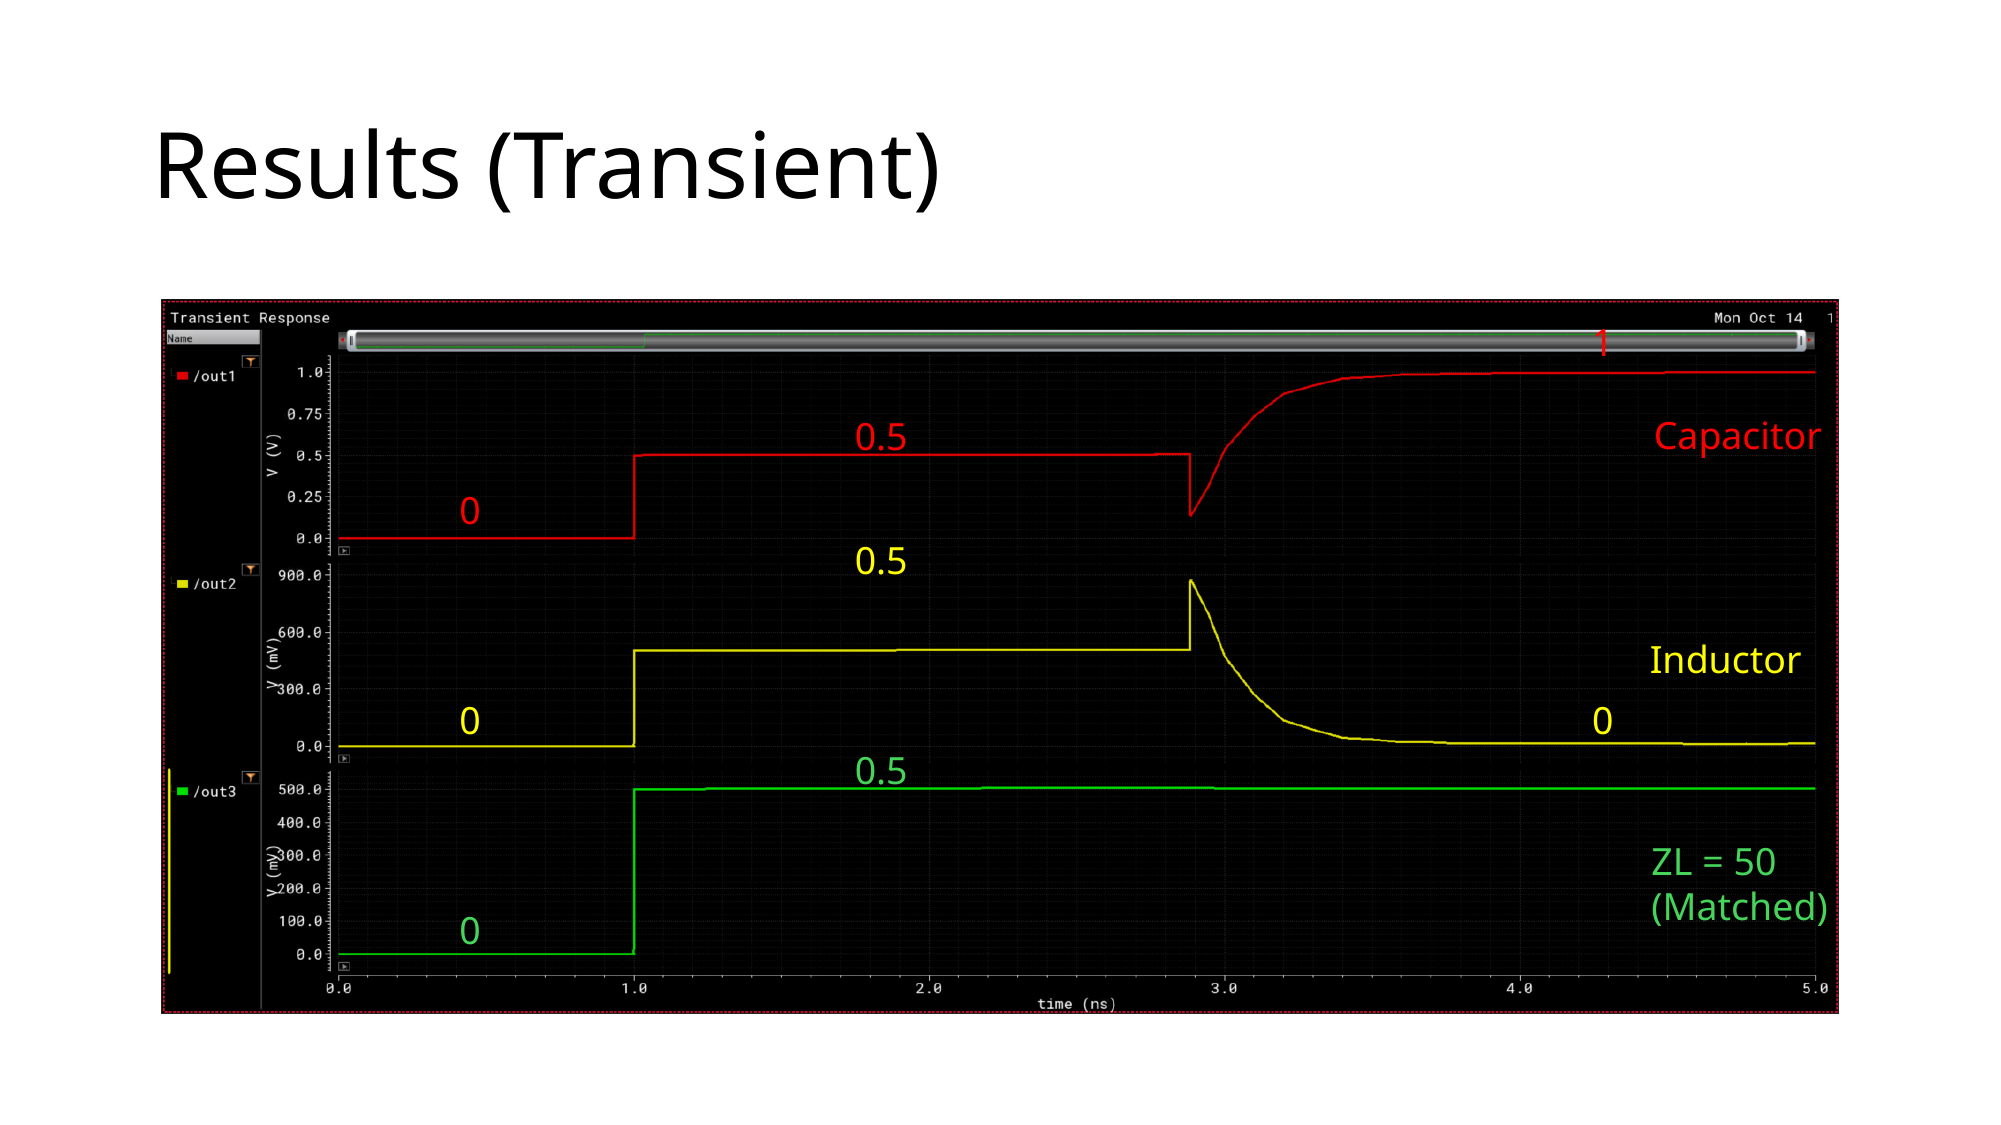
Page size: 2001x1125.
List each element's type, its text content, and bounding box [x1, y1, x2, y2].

title Results (Transient) [137, 59, 1863, 278]
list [161, 298, 1839, 1014]
text_box ZL = 50 (Matched) [1839, 830, 1843, 936]
